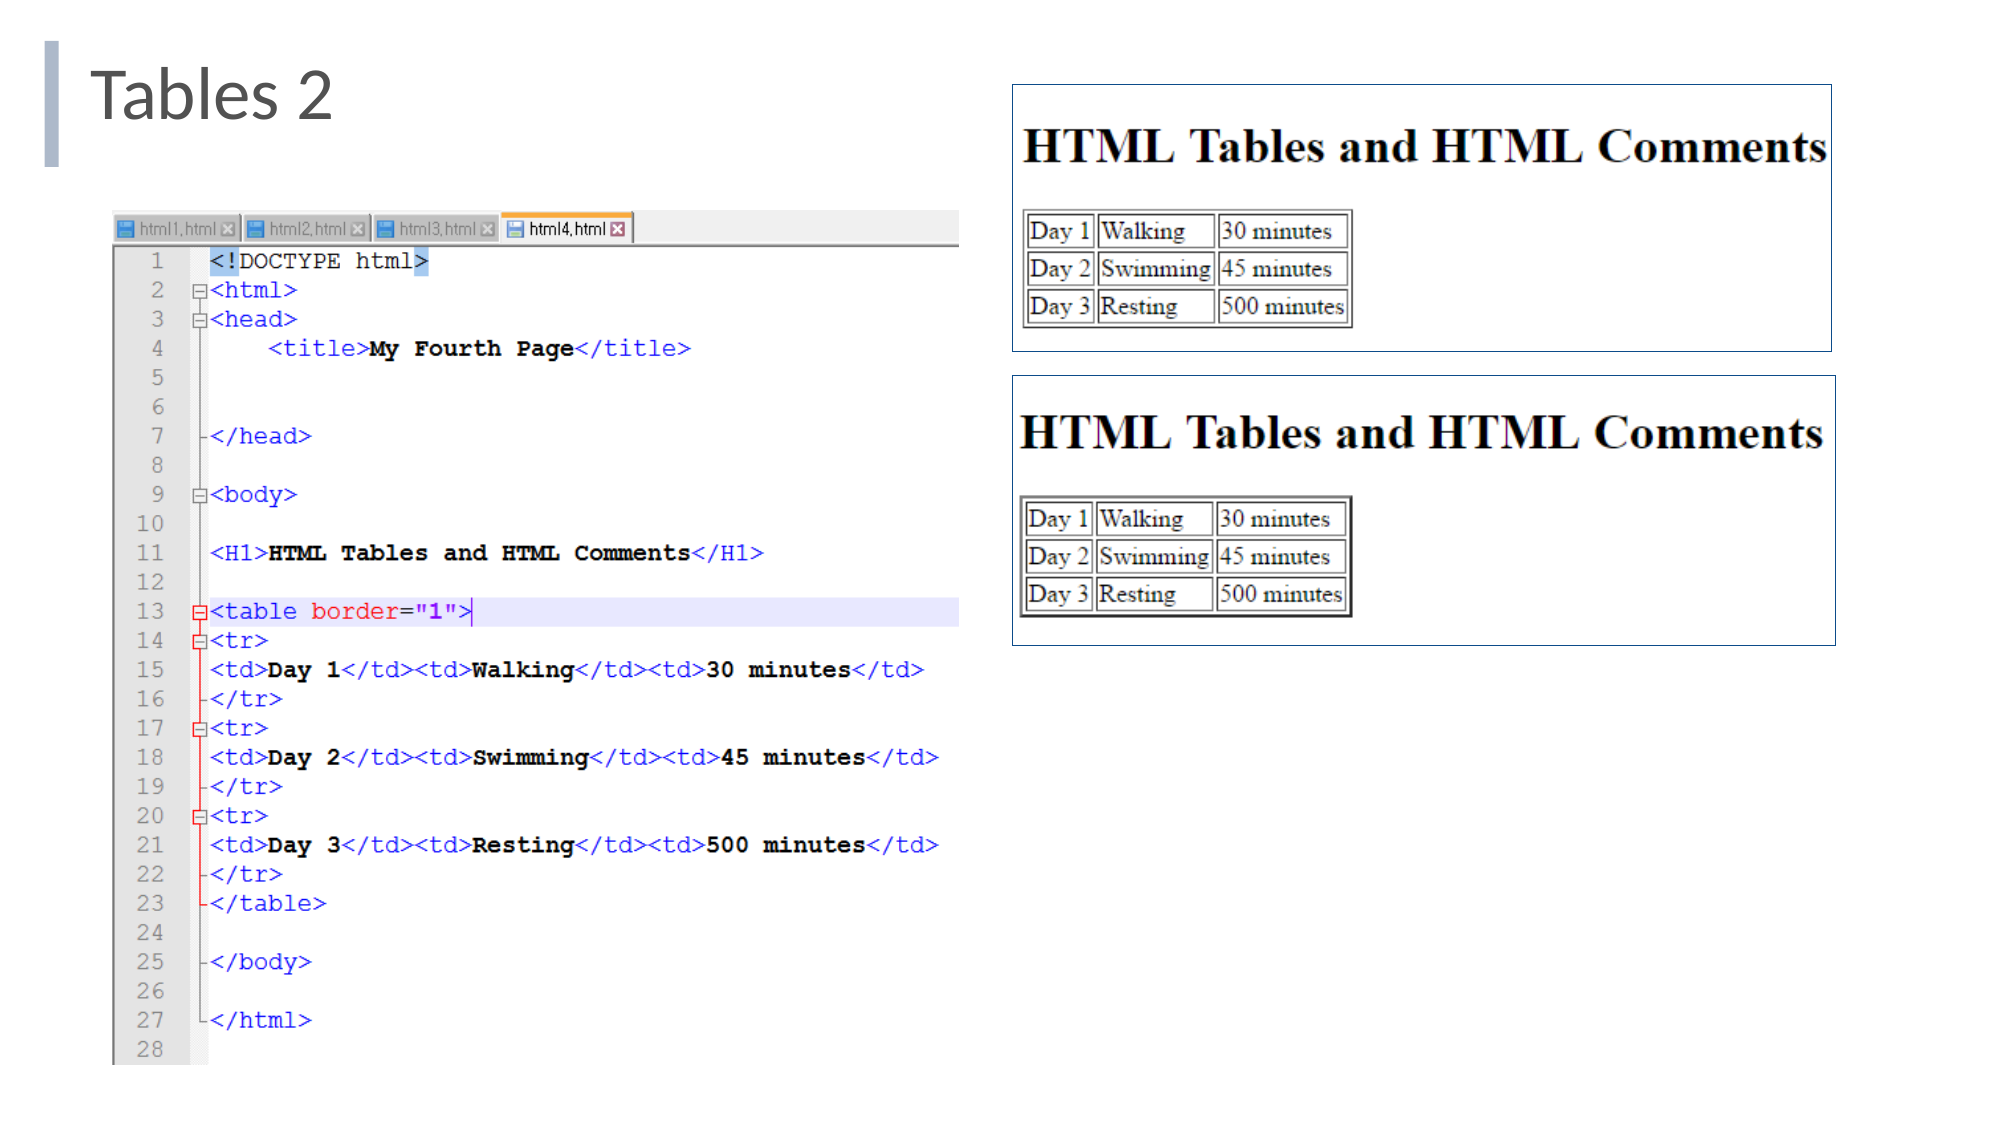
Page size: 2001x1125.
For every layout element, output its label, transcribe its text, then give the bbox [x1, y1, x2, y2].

title Tables 2 [75, 57, 1801, 134]
picture [1012, 375, 1836, 646]
picture [1012, 84, 1832, 352]
picture [112, 210, 960, 1065]
